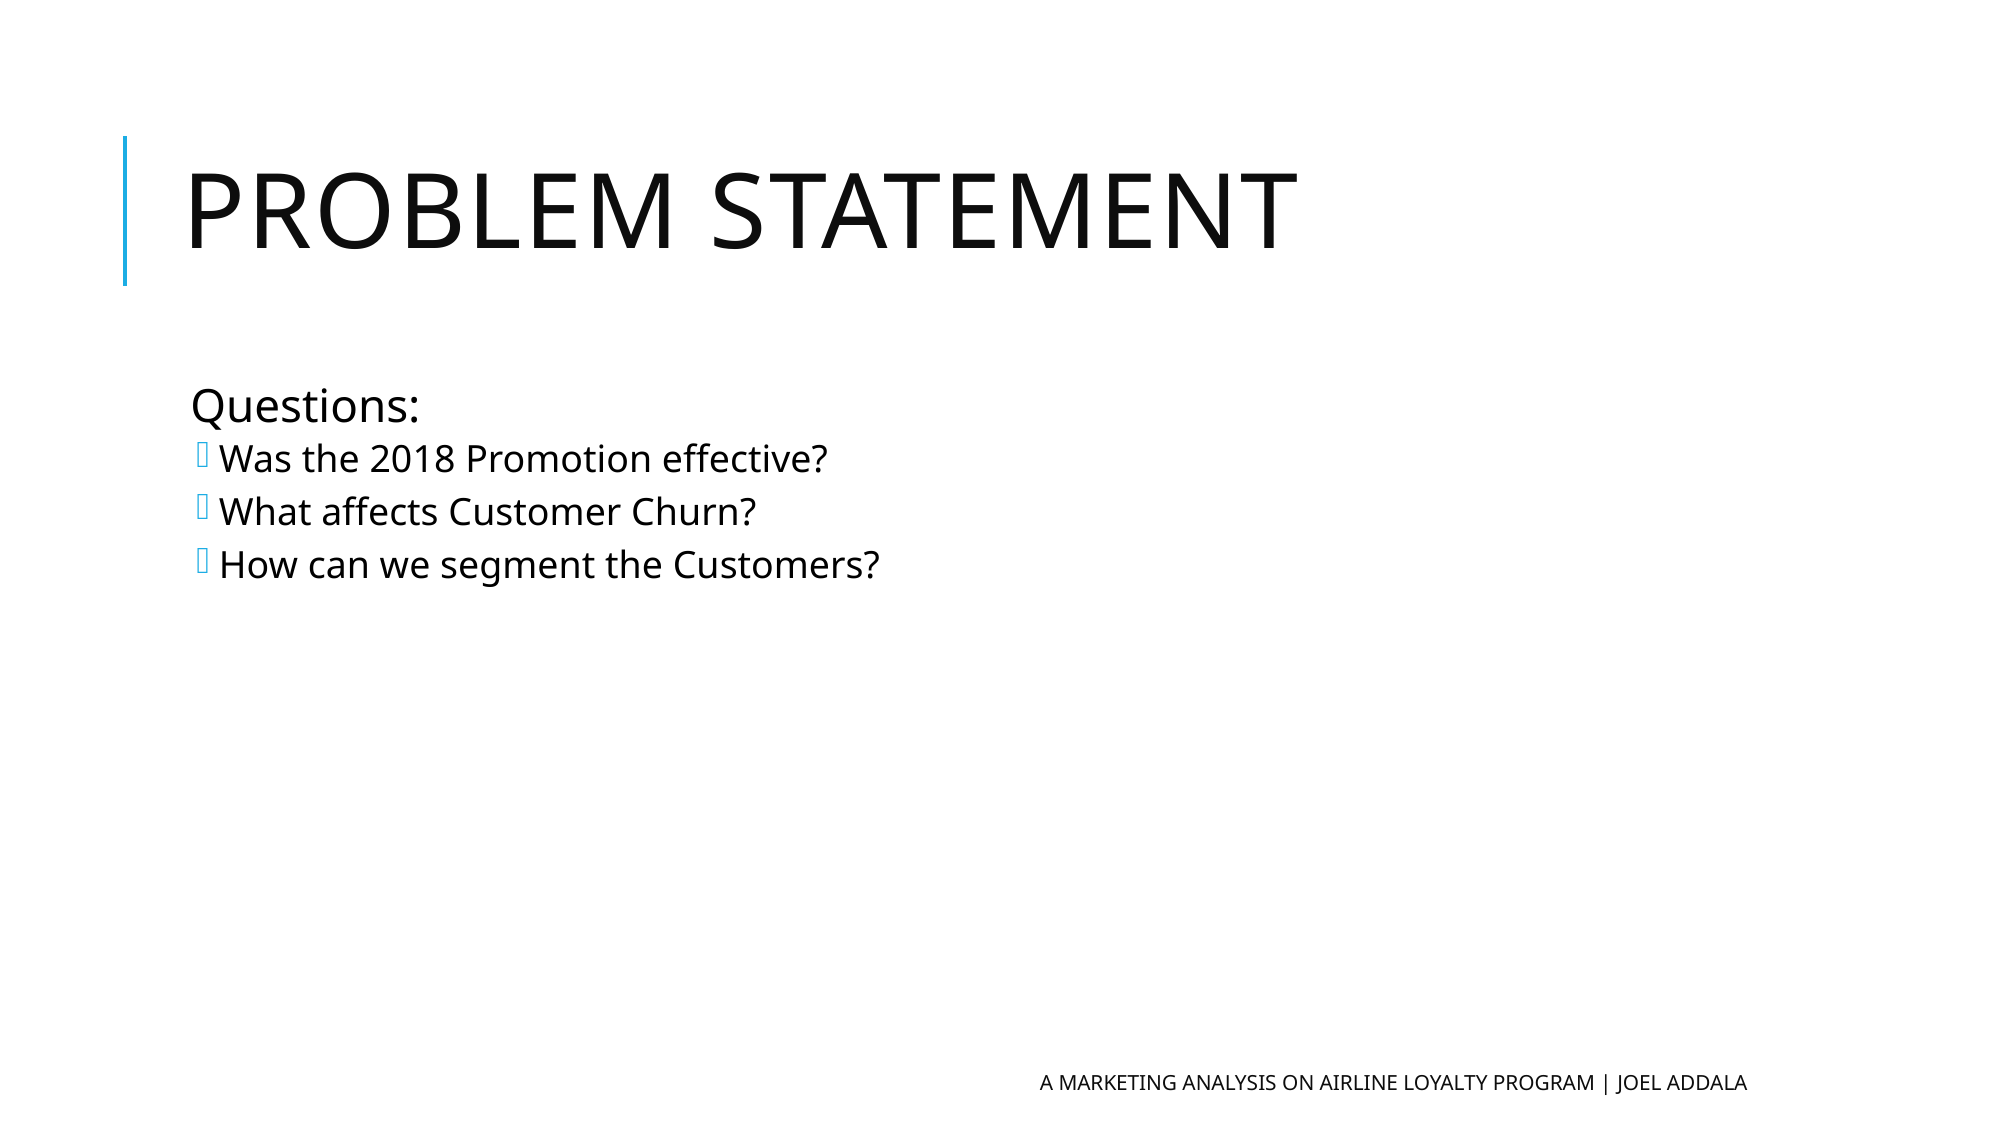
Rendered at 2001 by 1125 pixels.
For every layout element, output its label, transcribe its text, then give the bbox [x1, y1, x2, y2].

list Questions: Was the 2018 Promotion effective? What affects Customer Churn? How can we segment the Customers? [168, 375, 1763, 1035]
title Problem Statement [168, 96, 1763, 342]
footer A Marketing Analysis on airline loyalty program | Joel Addala [794, 1061, 1763, 1107]
